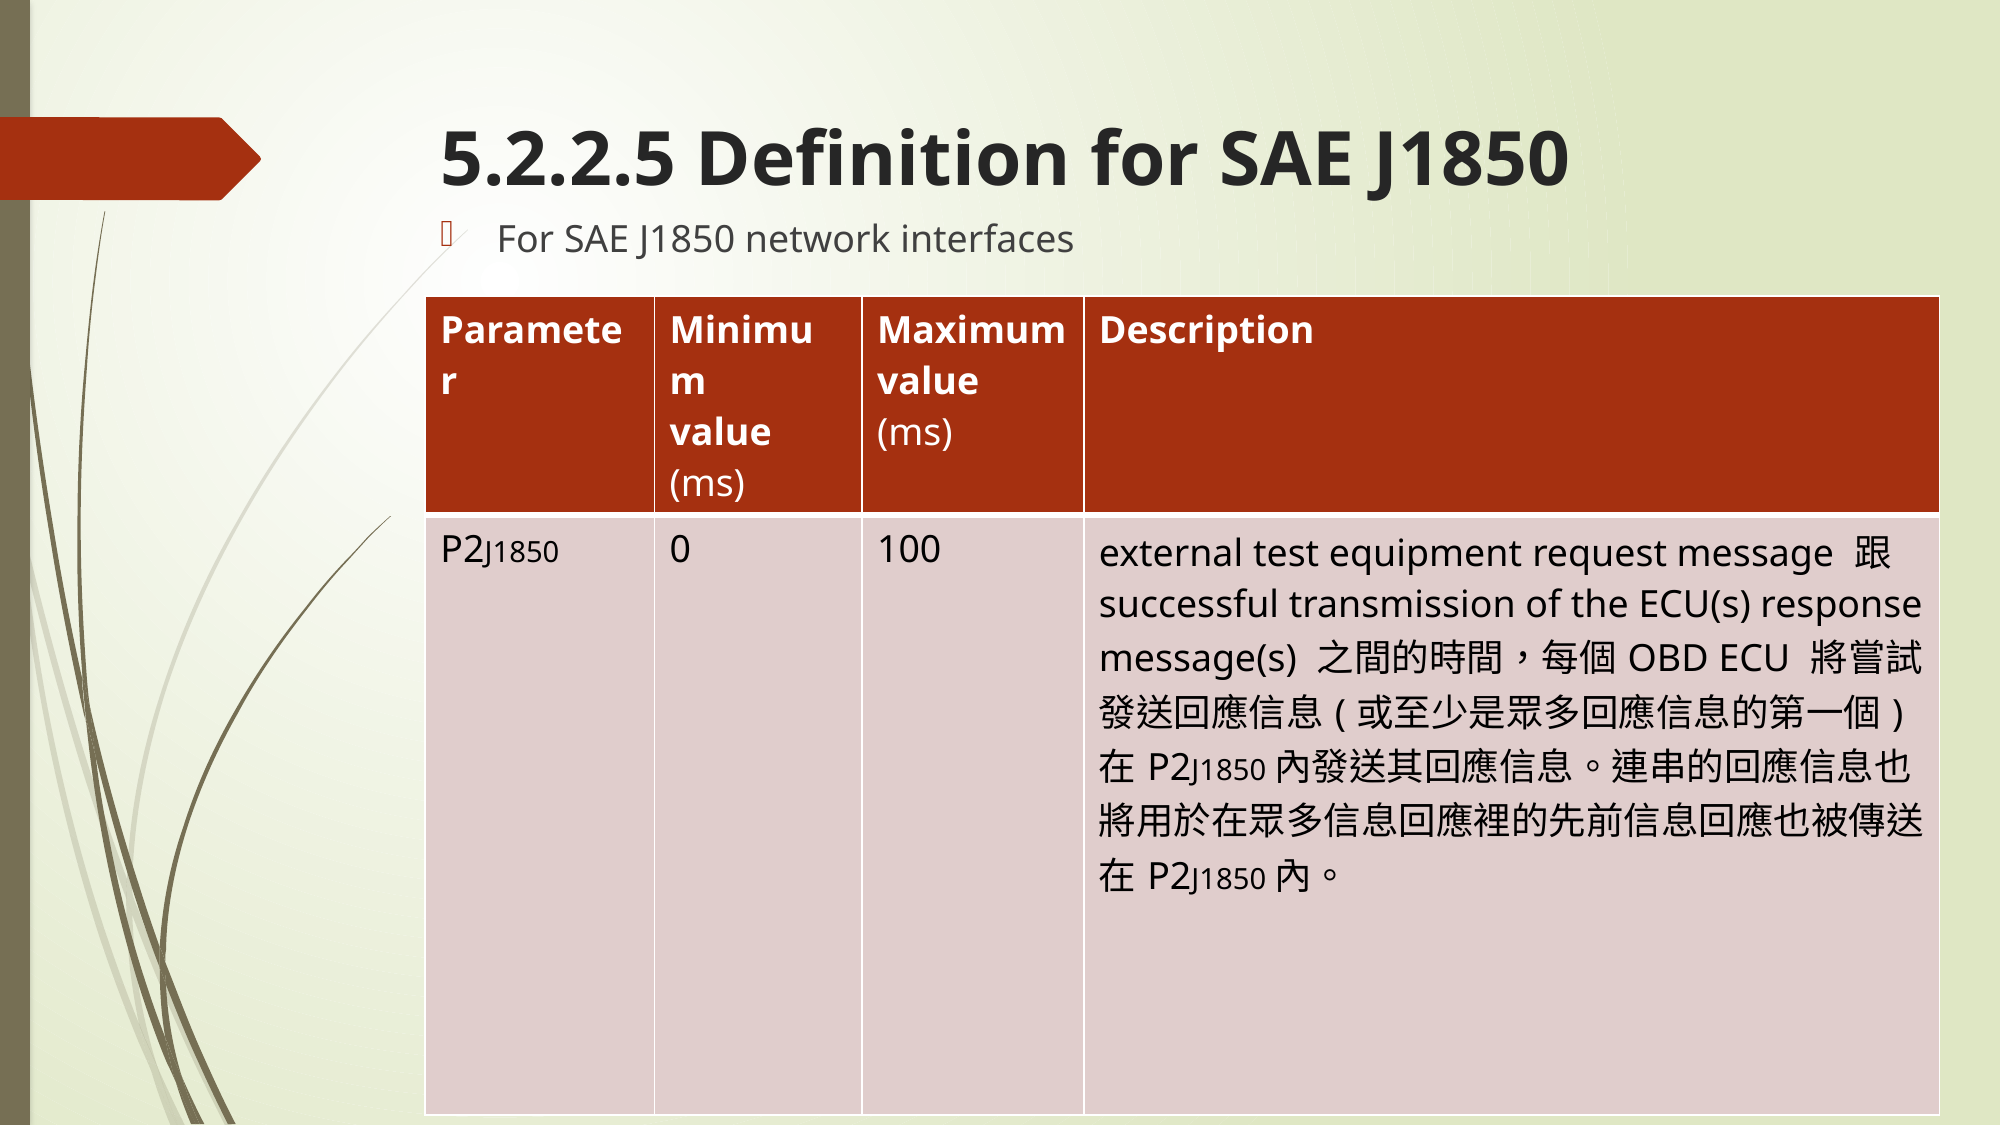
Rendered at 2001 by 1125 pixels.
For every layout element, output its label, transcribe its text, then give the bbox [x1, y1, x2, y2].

title 5.2.2.5 Definition for SAE J1850 [425, 102, 1888, 207]
table_cell 100 [863, 518, 1083, 1114]
table_cell P2J1850 [426, 518, 654, 1114]
table_header Minimum value (ms) [655, 297, 861, 512]
table_cell 0 [655, 518, 861, 1114]
table_header Maximum value (ms) [863, 297, 1083, 512]
table_header Parameter [426, 297, 654, 512]
table_cell external test equipment request message 跟 successful transmission of the ECU(s) response message(s) 之間的時間，每個OBD ECU 將嘗試發送回應信息(或至少是眾多回應信息的第一個)在P2J1850內發送其回應信息。連串的回應信息也將用於在眾多信息回應裡的先前信息回應也被傳送在P2J1850內。 [1085, 518, 1939, 1114]
list For SAE J1850 network interfaces [425, 207, 1888, 295]
table_header Description [1085, 297, 1939, 512]
